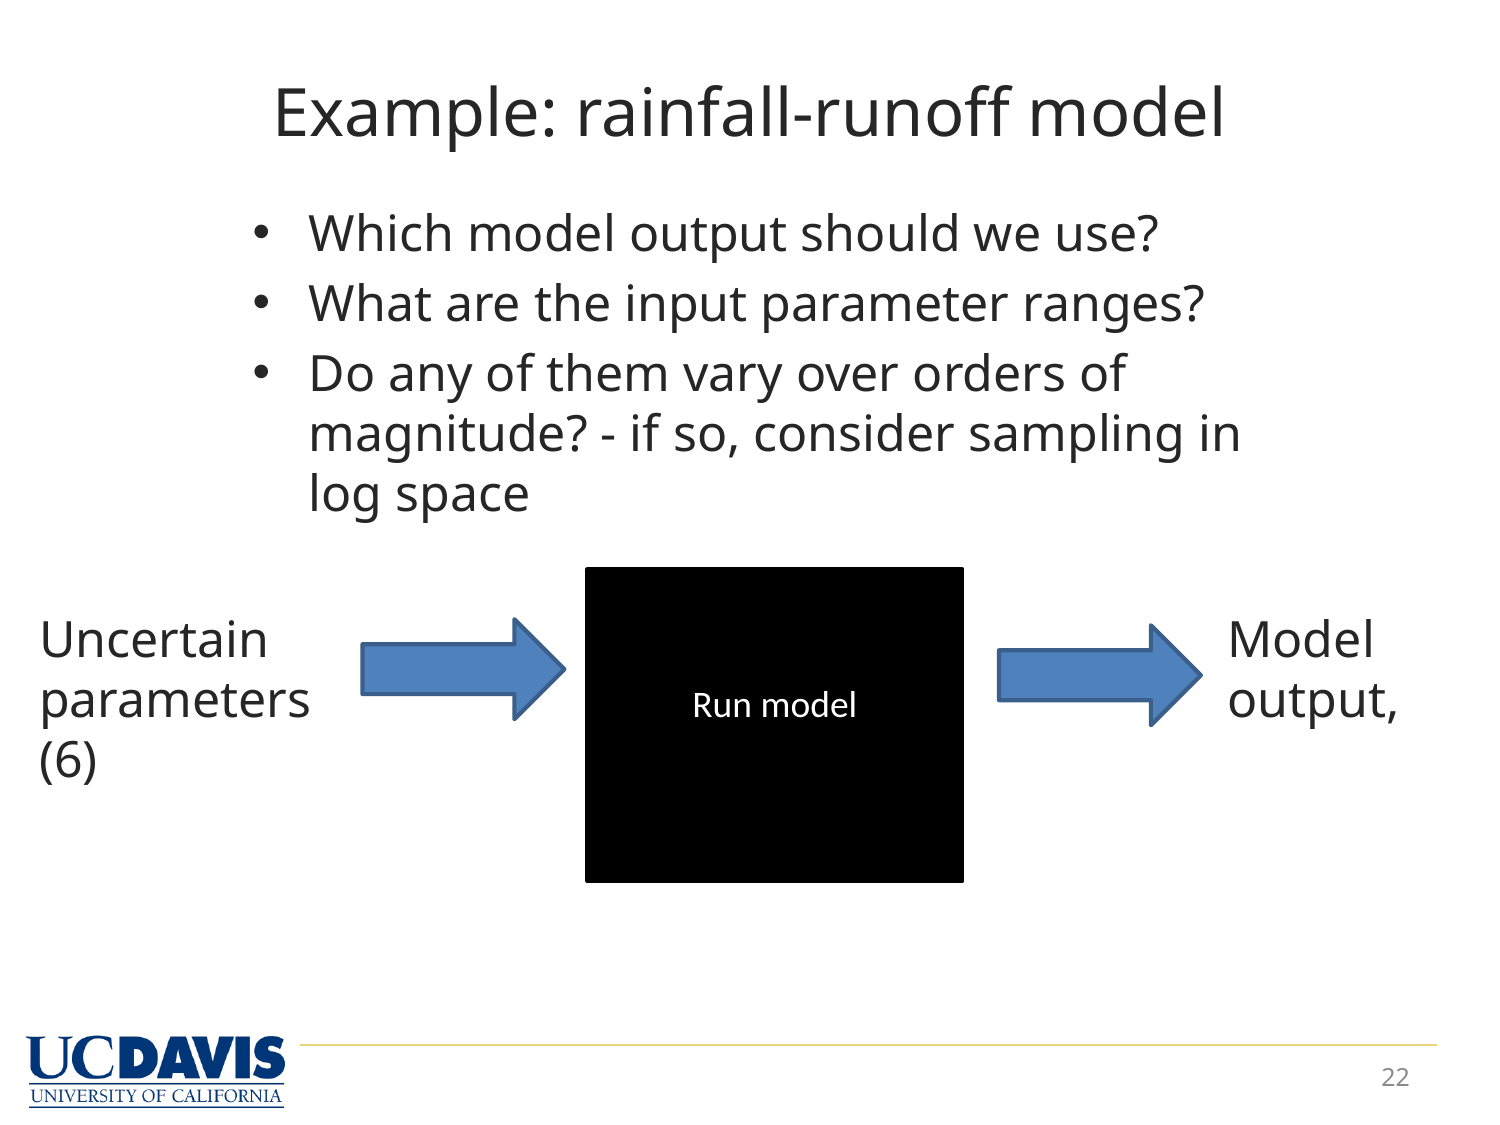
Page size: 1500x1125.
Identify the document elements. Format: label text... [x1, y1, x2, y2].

title Example: rainfall-runoff model [75, 45, 1425, 175]
text_box Which model output should we use? What are the input parameter ranges? Do any of them vary over orders of magnitude? - if so, consider sampling in log space [237, 194, 1313, 538]
text_box [996, 623, 1203, 728]
text_box Uncertain parameters (6) [24, 599, 363, 913]
text_box [360, 617, 567, 722]
picture [24, 1034, 288, 1109]
slide_number 22 [1237, 1056, 1425, 1100]
